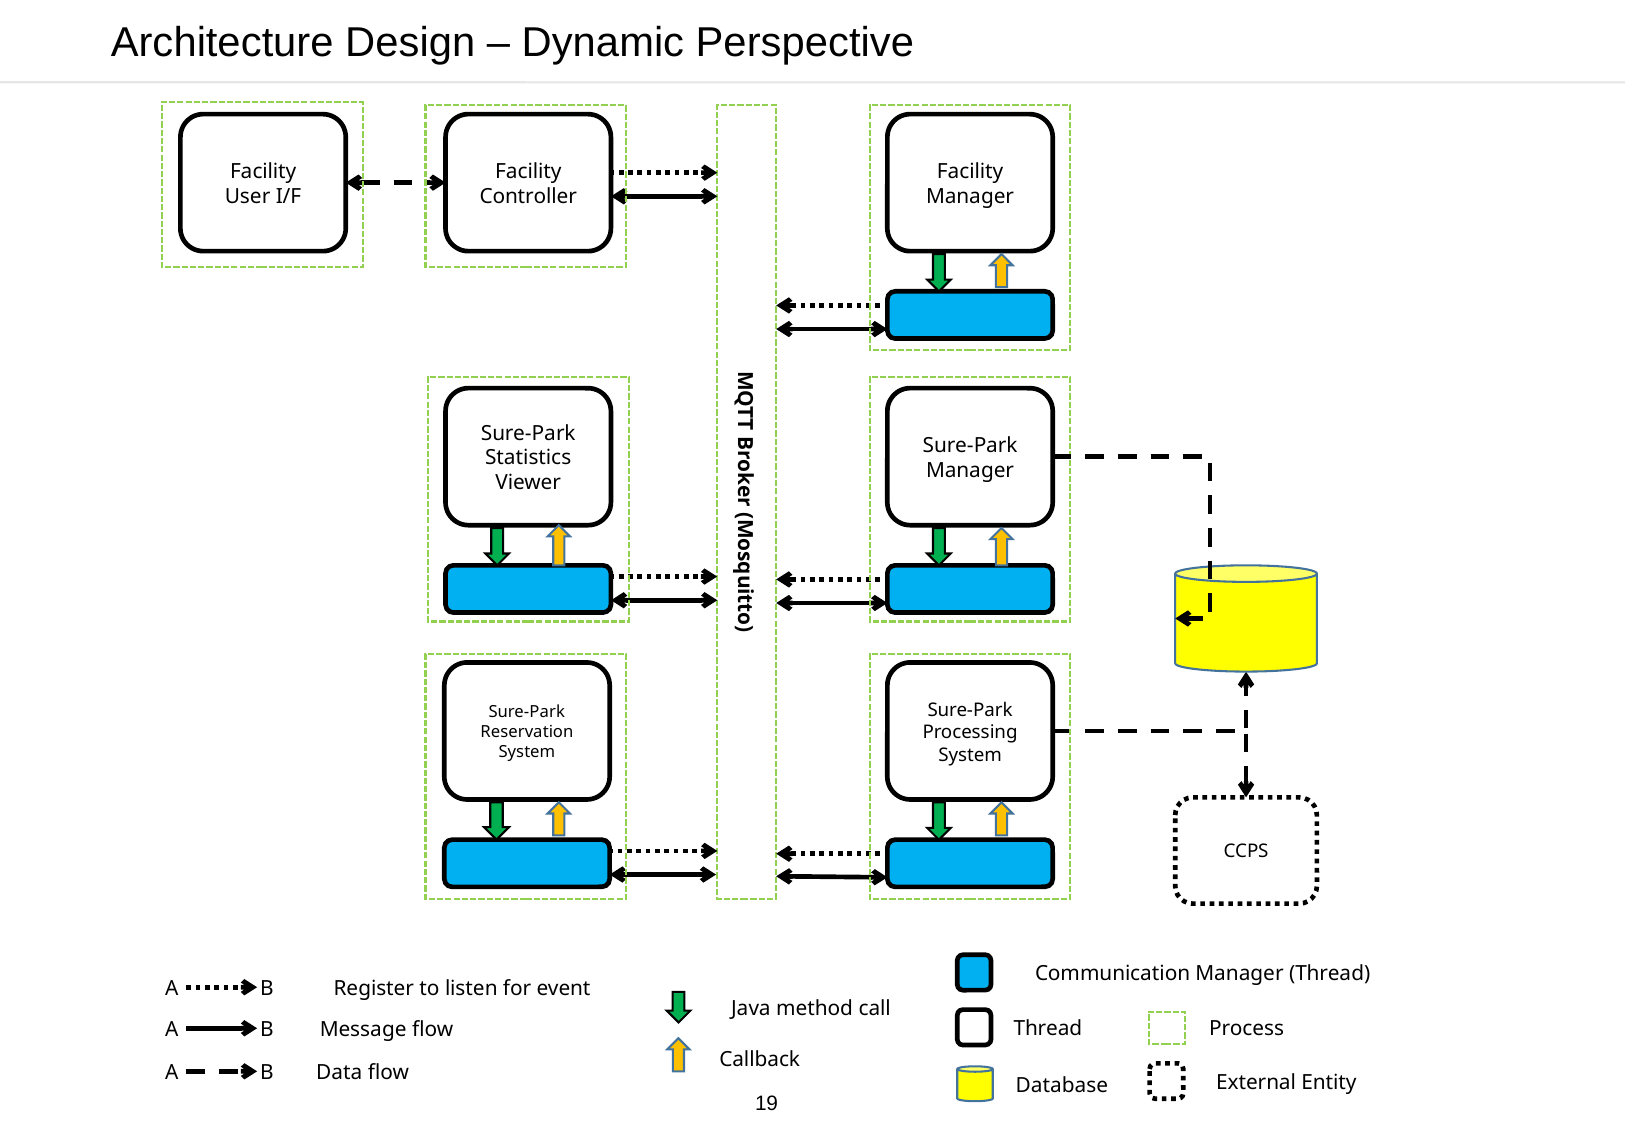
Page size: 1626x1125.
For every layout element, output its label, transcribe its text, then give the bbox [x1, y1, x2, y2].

text_box B [245, 1008, 293, 1049]
text_box [664, 990, 693, 1024]
text_box Data flow [301, 1051, 424, 1091]
text_box Java method call [716, 986, 906, 1027]
text_box Communication Manager (Thread) [1020, 952, 1386, 993]
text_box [1052, 730, 1247, 798]
text_box [956, 953, 993, 992]
text_box [161, 101, 364, 268]
text_box [869, 653, 1071, 900]
text_box Database [1000, 1064, 1124, 1104]
text_box B [245, 1051, 293, 1092]
text_box [956, 1008, 993, 1047]
text_box B [245, 967, 293, 1008]
text_box CCPS [1174, 796, 1318, 905]
text_box [1148, 1062, 1185, 1100]
text_box Callback [704, 1038, 816, 1078]
text_box [427, 376, 630, 623]
text_box [869, 376, 1071, 623]
text_box Message flow [305, 1008, 469, 1048]
text_box [869, 104, 1071, 351]
text_box Register to listen for event [318, 967, 606, 1007]
text_box A [150, 1008, 198, 1049]
text_box A [150, 1051, 198, 1092]
text_box Thread [998, 1007, 1098, 1047]
text_box A [150, 967, 198, 1008]
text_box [1052, 456, 1247, 566]
text_box [1174, 564, 1318, 673]
text_box [424, 653, 627, 900]
text_box MQTT Broker (Mosquitto) [716, 104, 777, 900]
text_box Process [1194, 1007, 1300, 1048]
text_box Architecture Design – Dynamic Perspective [21, 7, 1593, 83]
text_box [1052, 671, 1247, 730]
text_box [1148, 1011, 1186, 1045]
text_box [664, 1036, 693, 1073]
text_box [955, 1065, 994, 1103]
text_box External Entity [1201, 1060, 1372, 1101]
text_box [424, 104, 627, 268]
